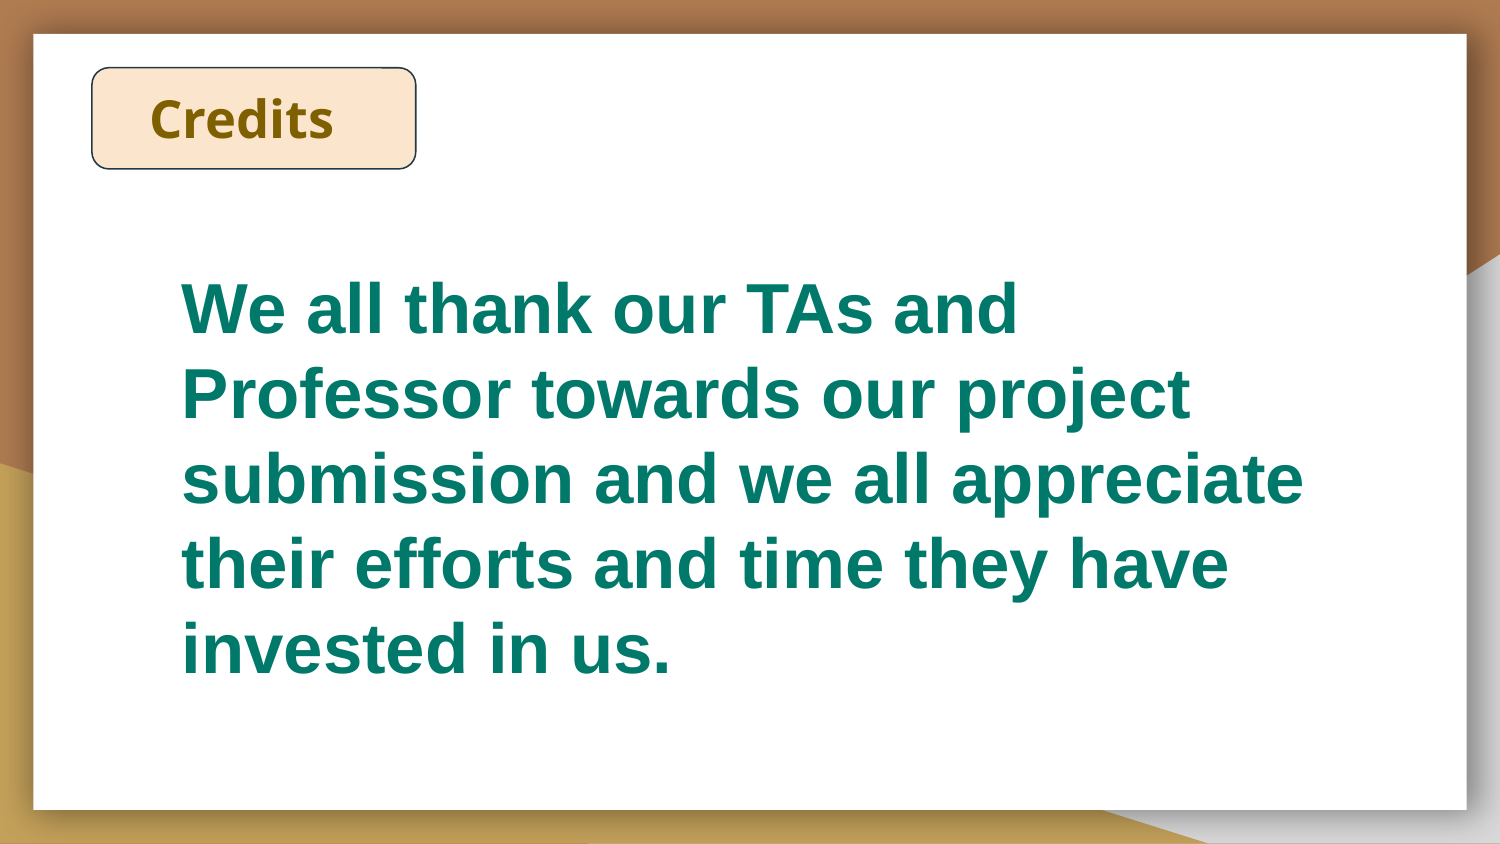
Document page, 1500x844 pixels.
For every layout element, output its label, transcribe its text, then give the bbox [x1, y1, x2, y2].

title Credits [134, 71, 374, 166]
text_box [91, 67, 416, 169]
text_box We all thank our TAs and Professor towards our project submission and we all appreciate their efforts and time they have invested in us. [91, 247, 1327, 703]
